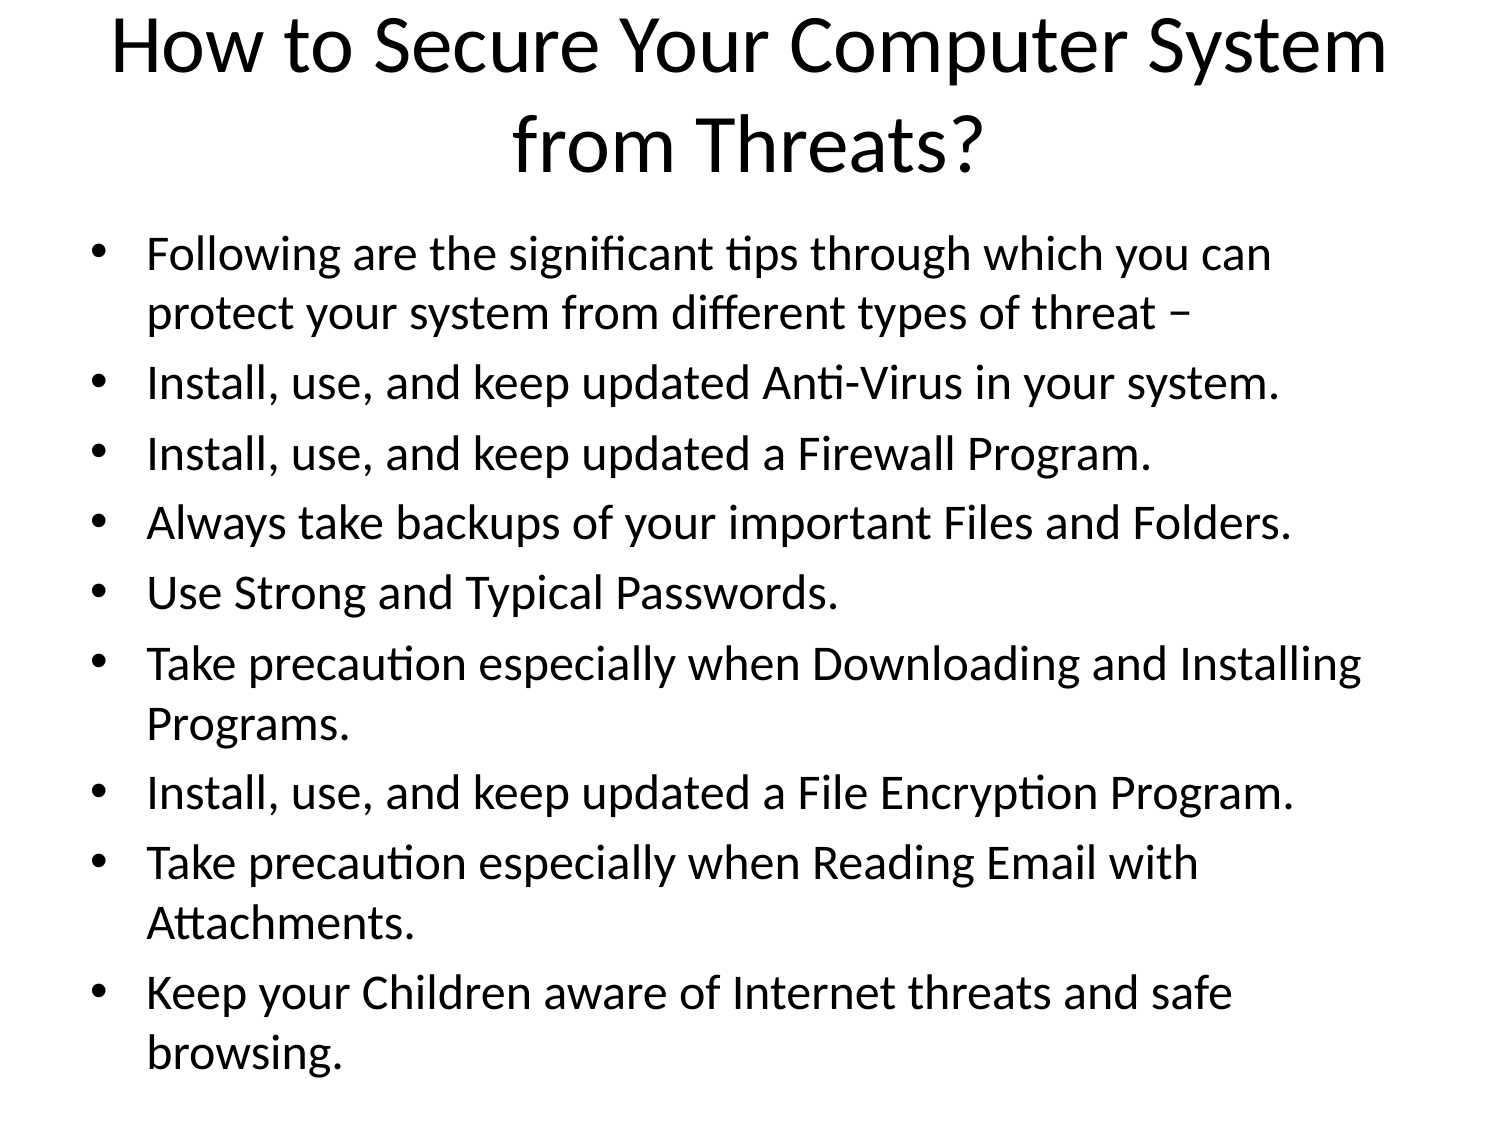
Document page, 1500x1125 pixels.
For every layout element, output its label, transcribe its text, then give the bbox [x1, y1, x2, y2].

title How to Secure Your Computer System from Threats? [75, 45, 1425, 212]
list Following are the significant tips through which you can protect your system from different types of threat − Install, use, and keep updated Anti-Virus in your system. Install, use, and keep updated a Firewall Program. Always take backups of your important Files and Folders. Use Strong and Typical Passwords. Take precaution especially when Downloading and Installing Programs. Install, use, and keep updated a File Encryption Program. Take precaution especially when Reading Email with Attachments. Keep your Children aware of Internet threats and safe browsing. [75, 212, 1425, 1005]
